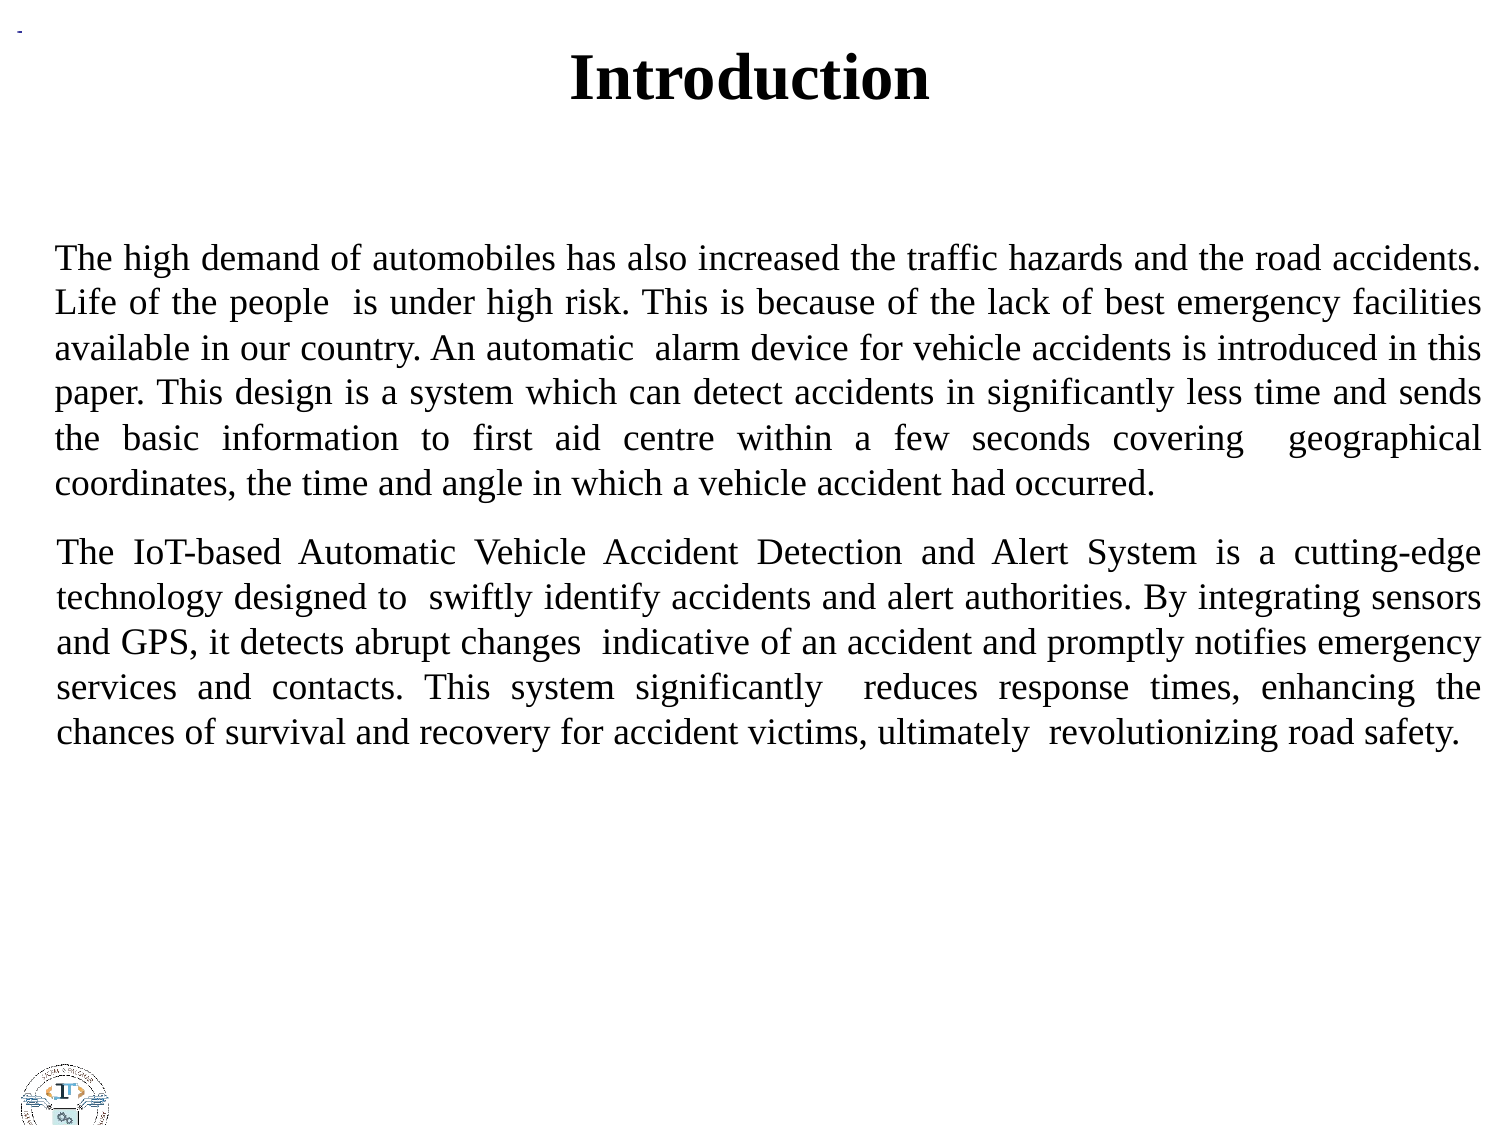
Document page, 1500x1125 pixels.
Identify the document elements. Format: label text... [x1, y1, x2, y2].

text_box The high demand of automobiles has also increased the traffic hazards and the road accidents. Life of the people is under high risk. This is because of the lack of best emergency facilities available in our country. An automatic alarm device for vehicle accidents is introduced in this paper. This design is a system which can detect accidents in significantly less time and sends the basic information to first aid centre within a few seconds covering geographical coordinates, the time and angle in which a vehicle accident had occurred. The IoT-based Automatic Vehicle Accident Detection and Alert System is a cutting-edge technology designed to swiftly identify accidents and alert authorities. By integrating sensors and GPS, it detects abrupt changes indicative of an accident and promptly notifies emergency services and contacts. This system significantly reduces response times, enhancing the chances of survival and recovery for accident victims, ultimately revolutionizing road safety. [37, 224, 1500, 760]
picture [18, 1064, 112, 1125]
title Introduction [567, 30, 933, 221]
